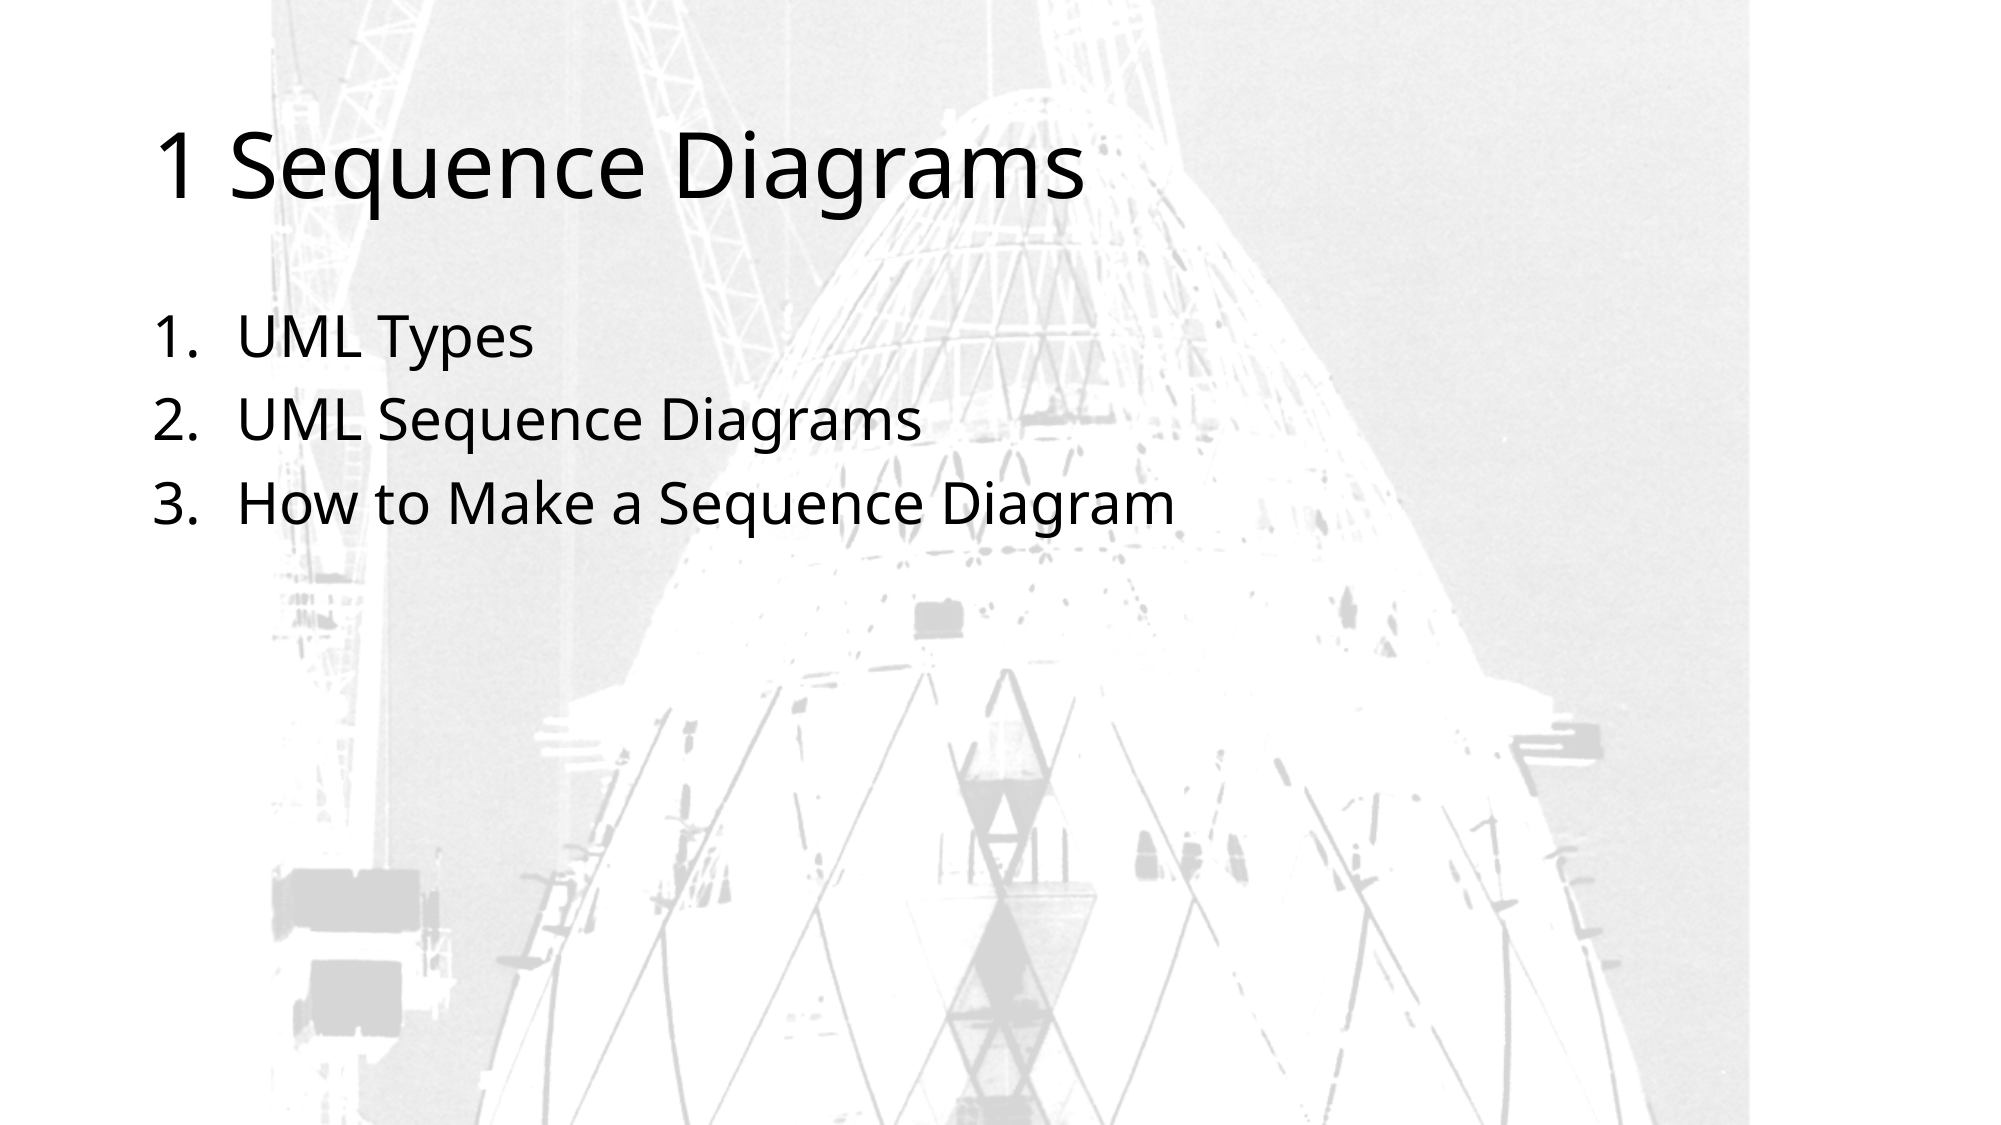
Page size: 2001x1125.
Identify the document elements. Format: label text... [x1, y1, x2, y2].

list UML Types UML Sequence Diagrams How to Make a Sequence Diagram [137, 299, 1863, 1014]
title 1 Sequence Diagrams [137, 59, 1863, 278]
